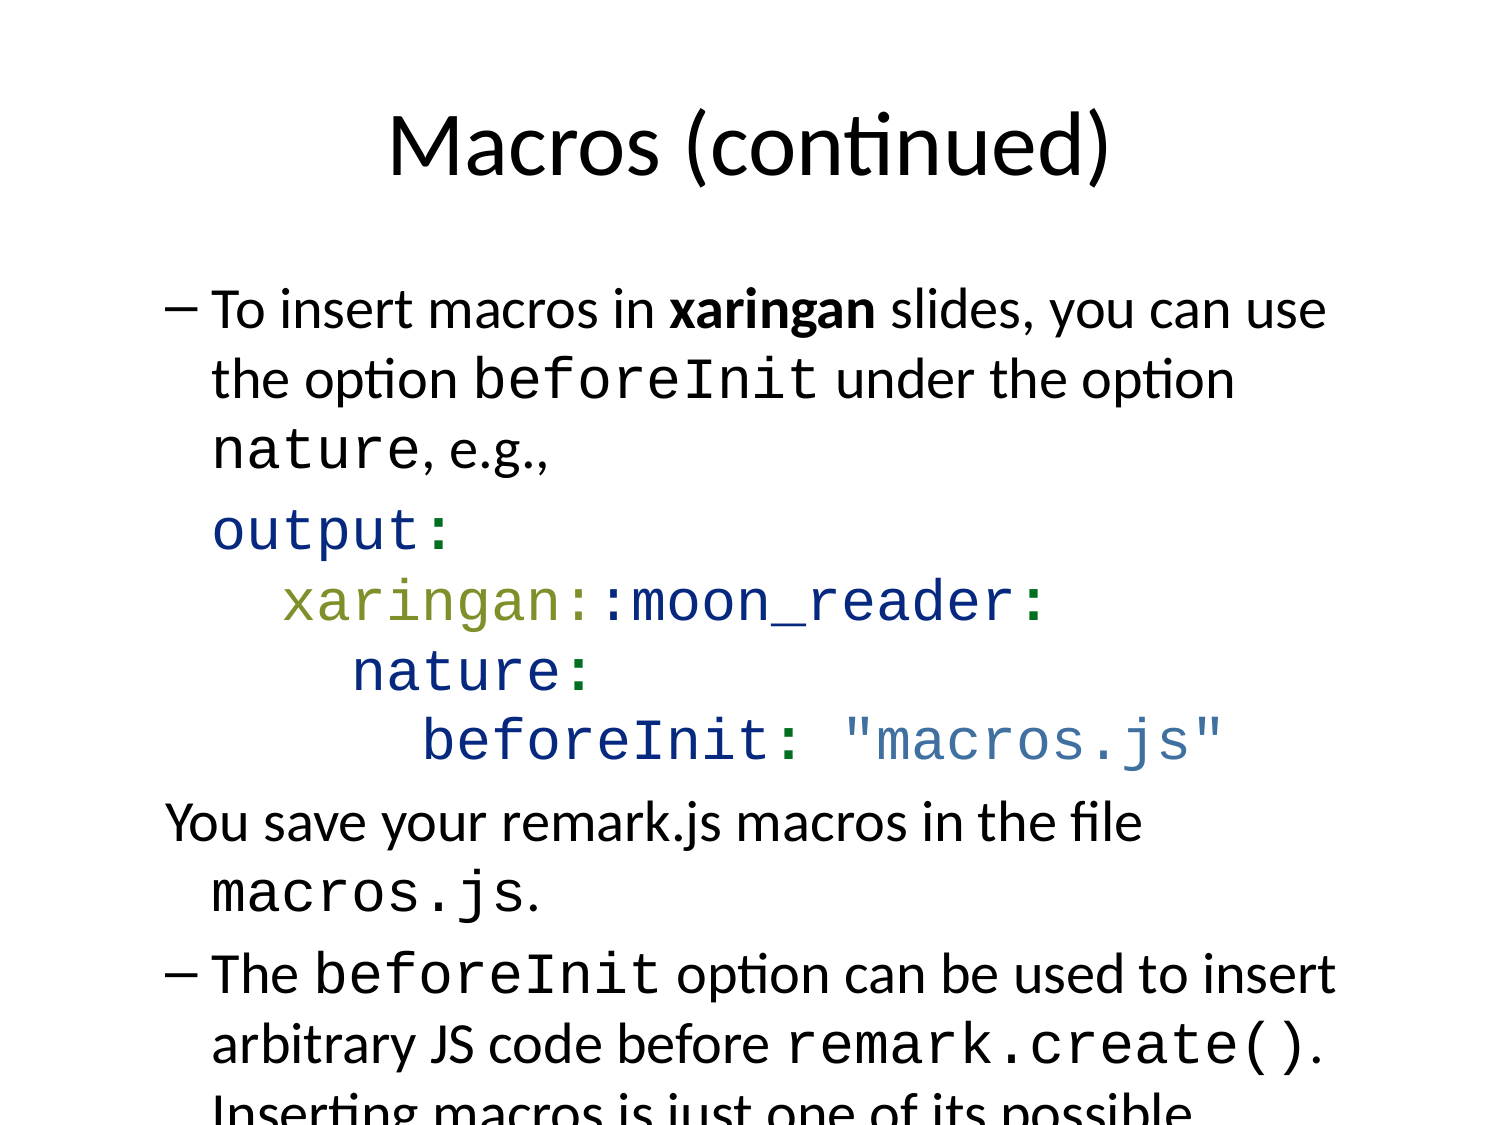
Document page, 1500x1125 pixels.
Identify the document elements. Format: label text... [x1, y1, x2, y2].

title Macros (continued) [75, 45, 1425, 233]
list To insert macros in xaringan slides, you can use the option beforeInit under the option nature, e.g., output: xaringan::moon_reader: nature: beforeInit: "macros.js" You save your remark.js macros in the file macros.js. The beforeInit option can be used to insert arbitrary JS code before remark.create(). Inserting macros is just one of its possible applications. [75, 262, 1425, 1005]
